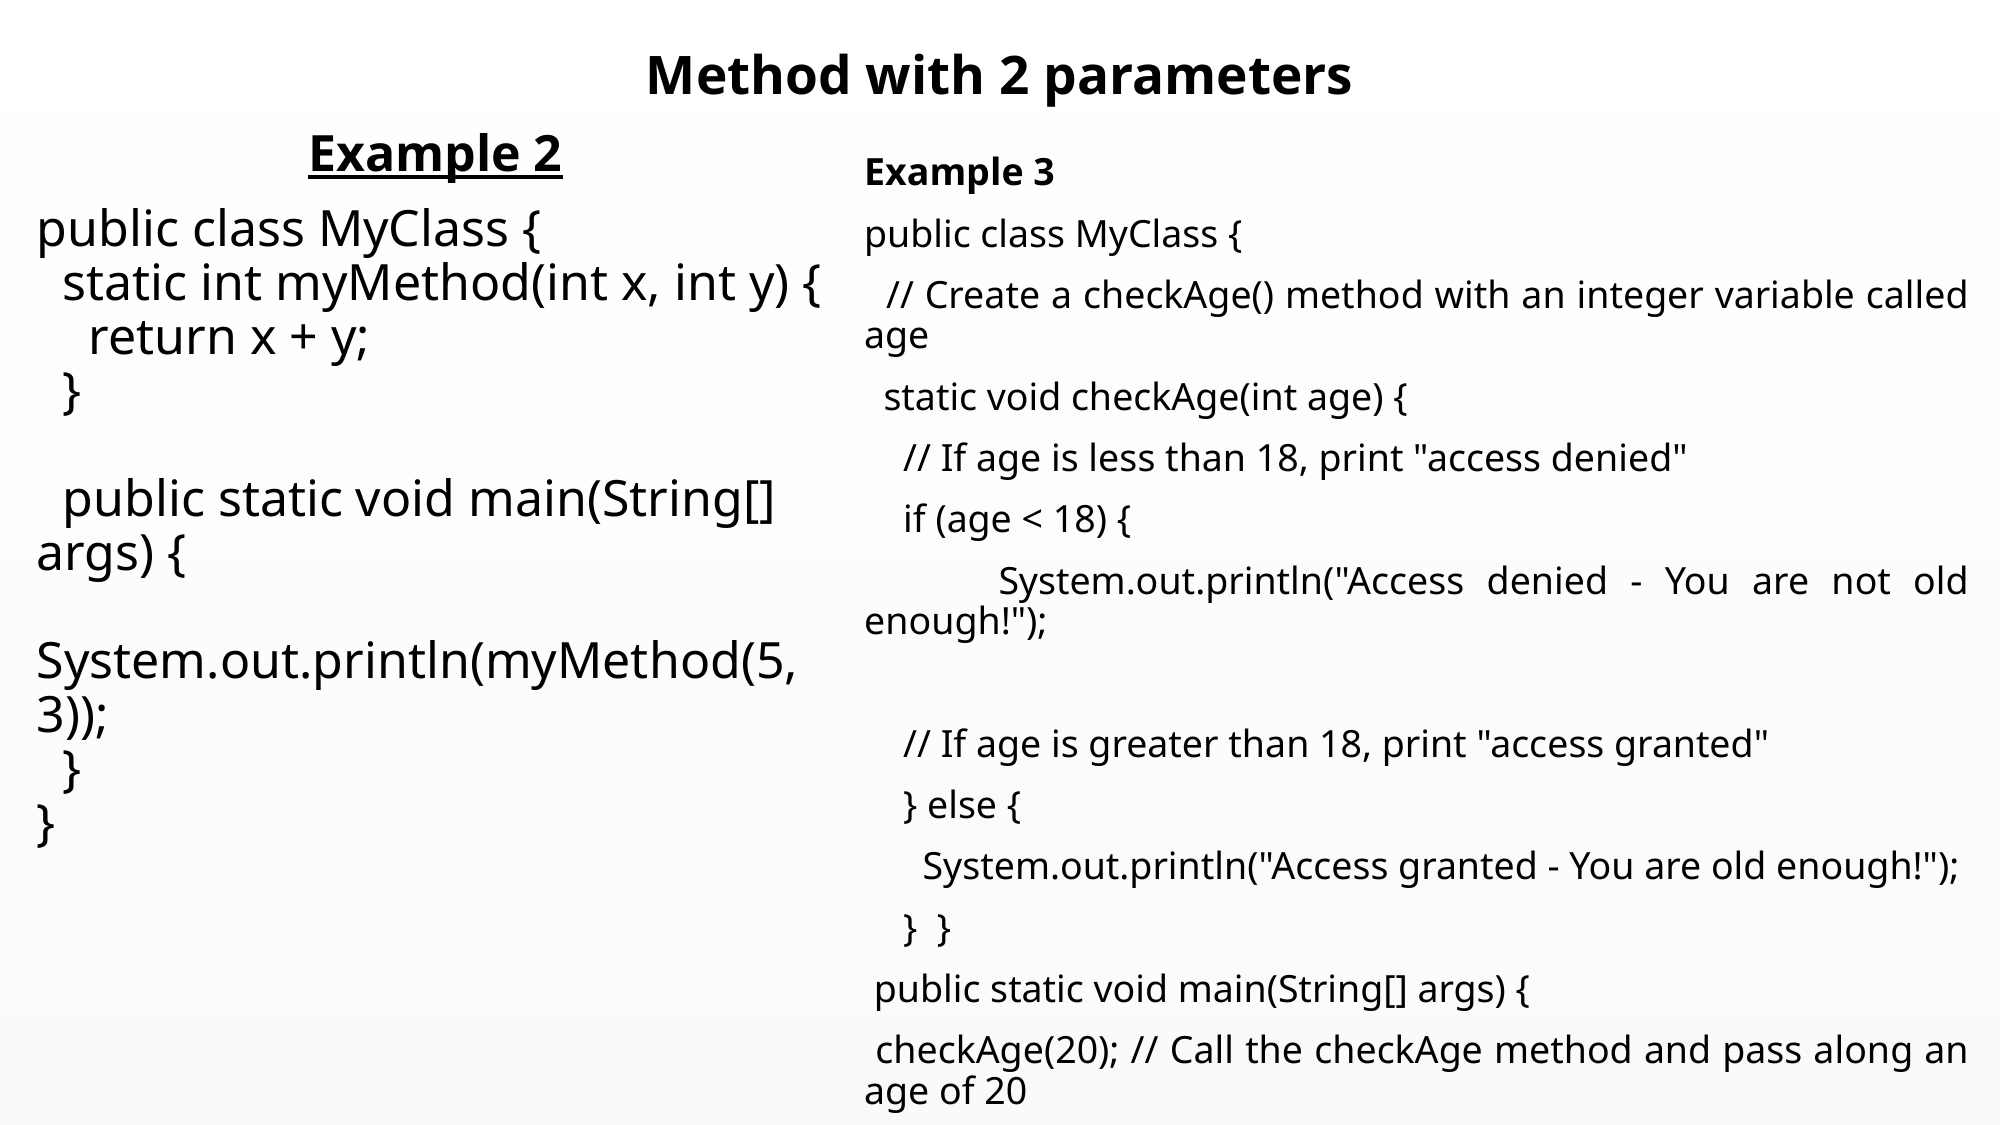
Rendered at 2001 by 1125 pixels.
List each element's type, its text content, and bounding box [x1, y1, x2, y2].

title Method with 2 parameters [137, 40, 1863, 114]
list Example 2 public class MyClass { static int myMethod(int x, int y) { return x + y; } public static void main(String[] args) { System.out.println(myMethod(5, 3)); } } [21, 120, 850, 1075]
text_box Example 3 public class MyClass { // Create a checkAge() method with an integer variable called age static void checkAge(int age) { // If age is less than 18, print "access denied" if (age < 18) { System.out.println("Access denied - You are not old enough!"); // If age is greater than 18, print "access granted" } else { System.out.println("Access granted - You are old enough!"); } } public static void main(String[] args) { checkAge(20); // Call the checkAge method and pass along an age of 20 }} [849, 145, 1985, 1100]
